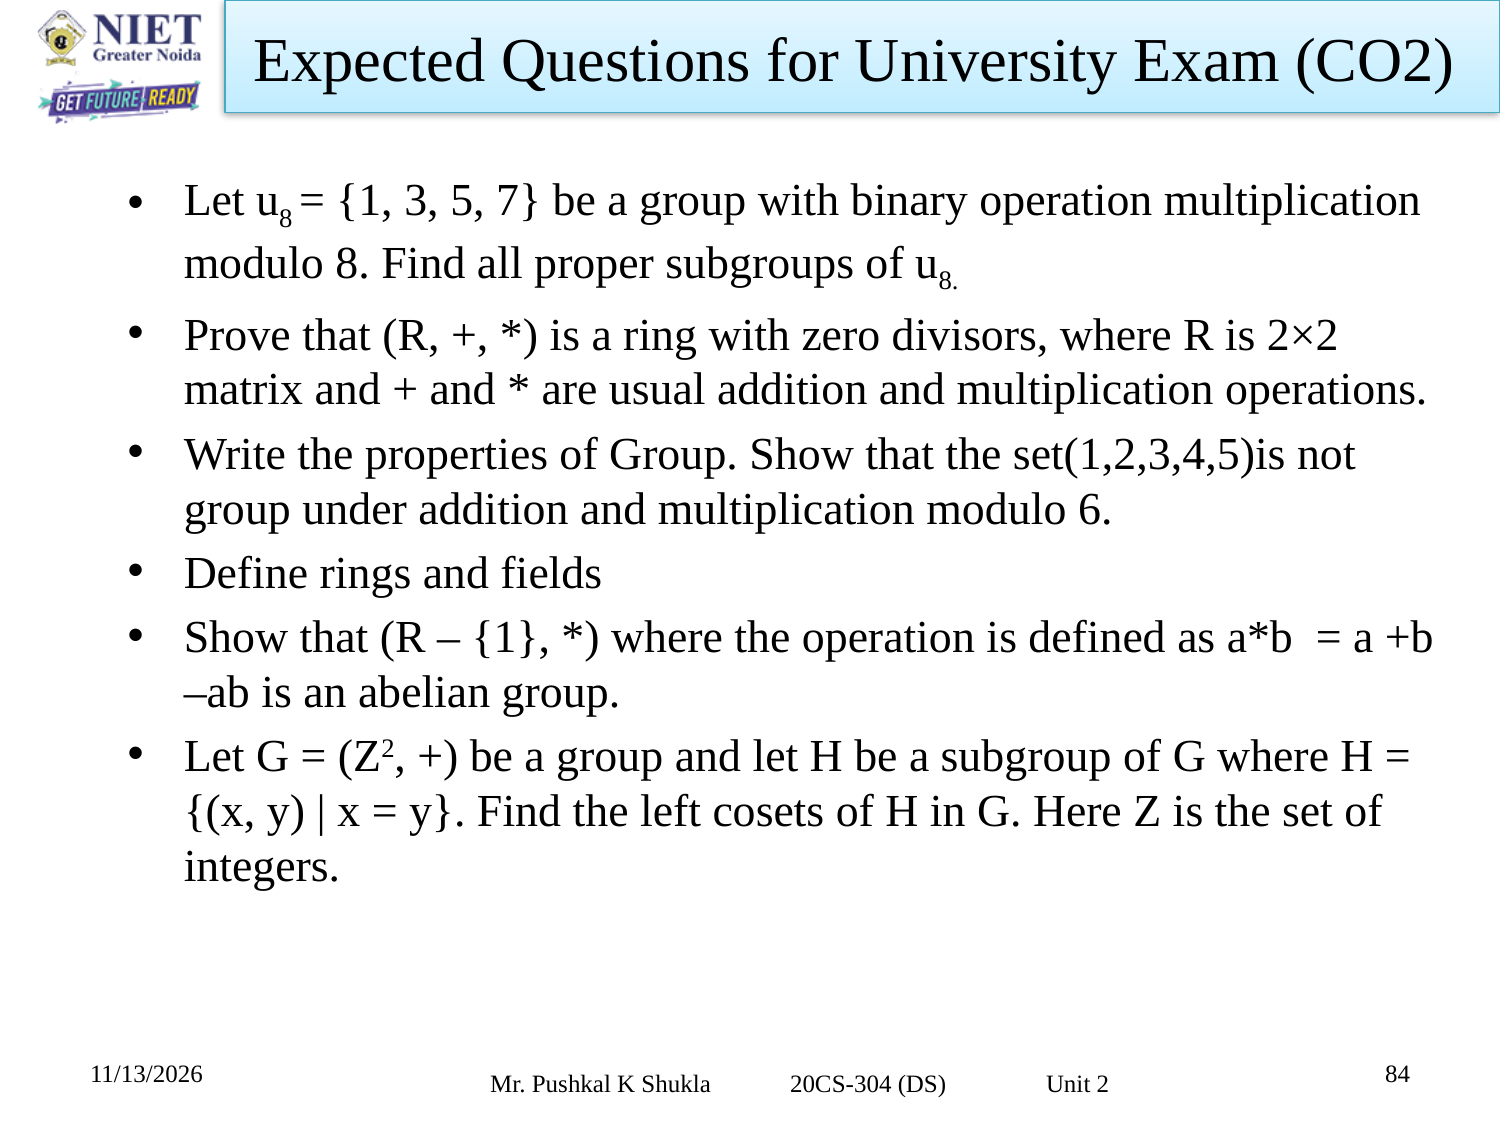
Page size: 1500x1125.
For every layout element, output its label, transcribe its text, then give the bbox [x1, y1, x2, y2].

slide_number 84 [1074, 1042, 1425, 1103]
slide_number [75, 1042, 425, 1103]
picture [0, 0, 238, 135]
footer Mr. Pushkal K Shukla 20CS-304 (DS) Unit 2 [387, 1052, 1213, 1113]
text_box Expected Questions for University Exam (CO2) [238, 0, 1500, 113]
text_box Let u8 = {1, 3, 5, 7} be a group with binary operation multiplication modulo 8. Find all proper subgroups of u8. Prove that (R, +, *) is a ring with zero divisors, where R is 2×2 matrix and + and * are usual addition and multiplication operations. Write the properties of Group. Show that the set(1,2,3,4,5)is not group under addition and multiplication modulo 6. Define rings and fields Show that (R – {1}, *) where the operation is defined as a*b = a +b –ab is an abelian group. Let G = (Z2, +) be a group and let H be a subgroup of G where H = {(x, y) | x = y}. Find the left cosets of H in G. Here Z is the set of integers. [112, 162, 1463, 975]
